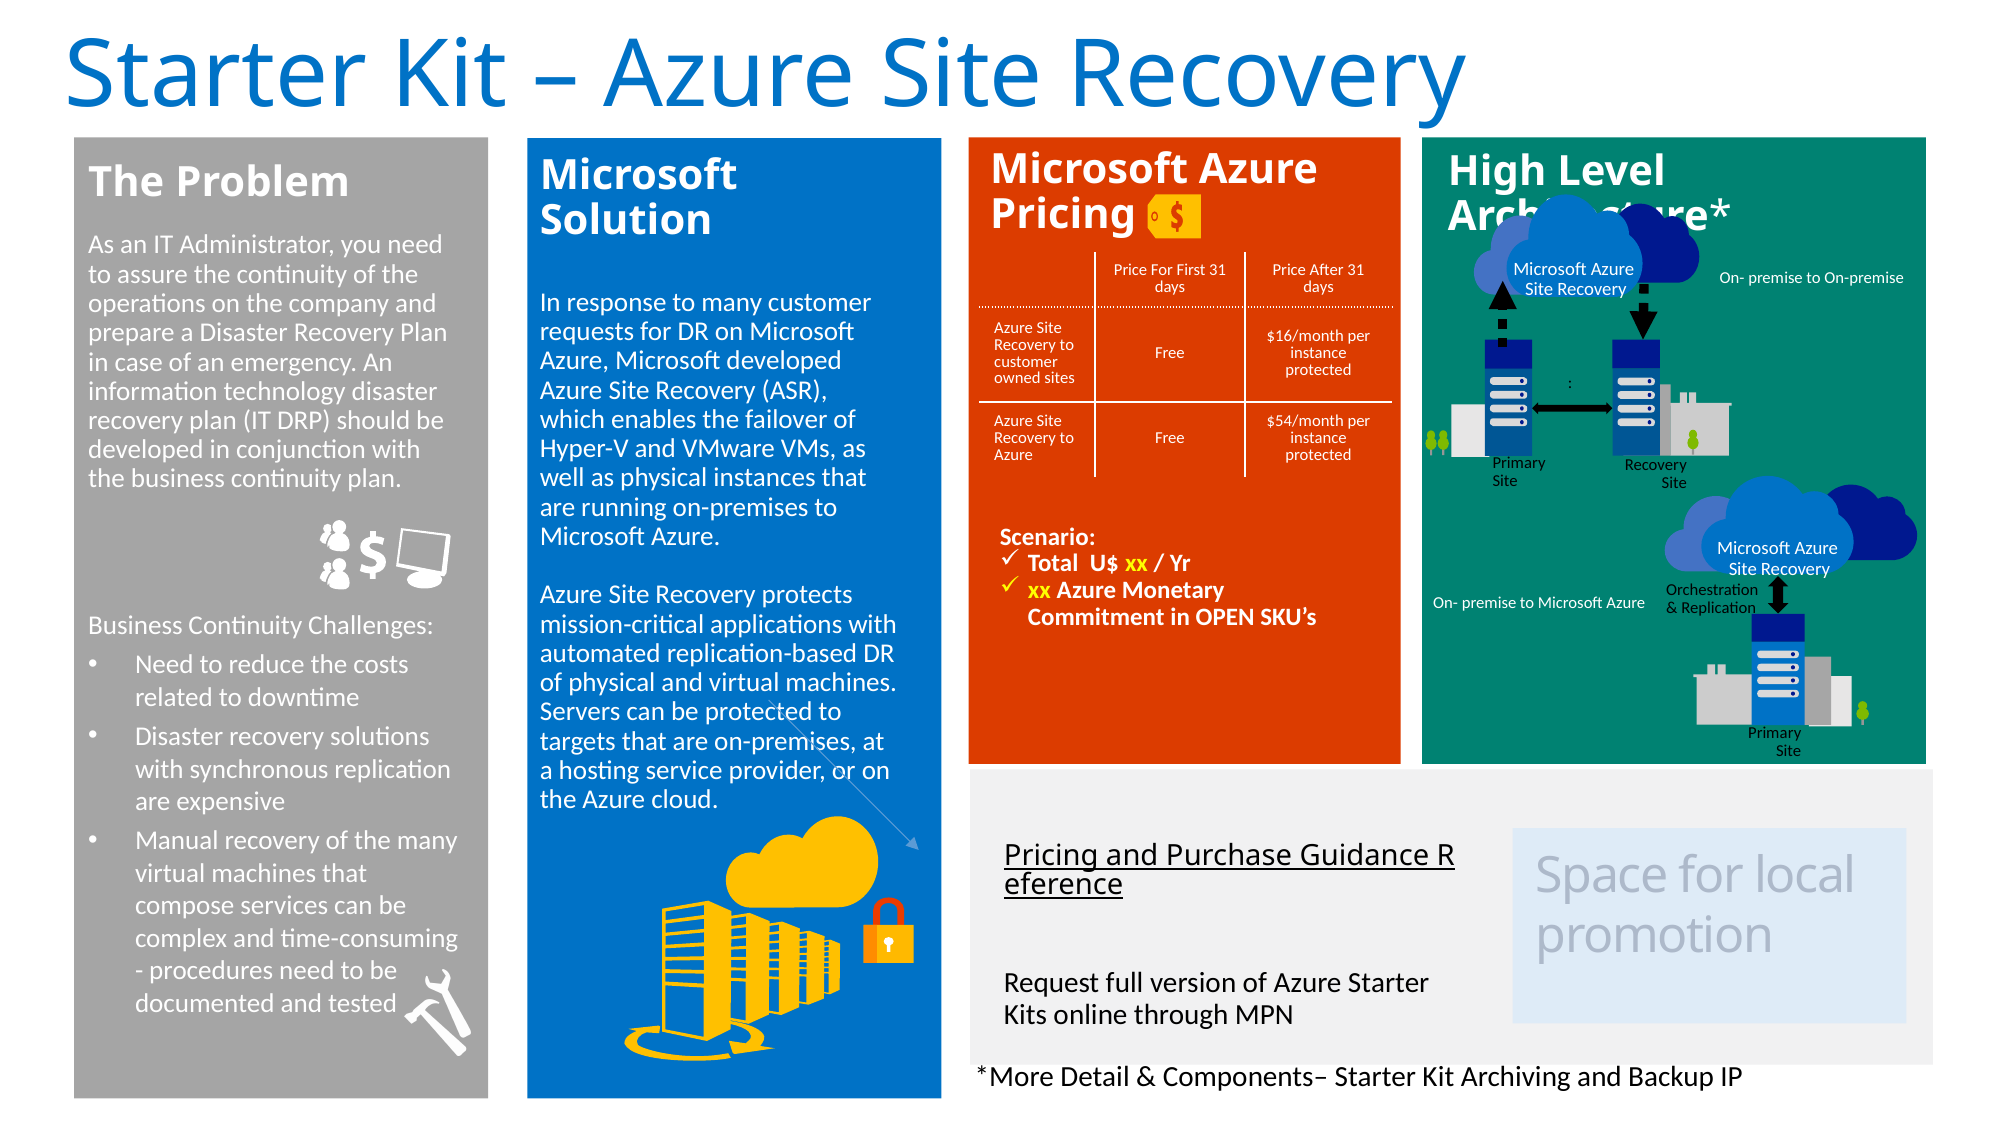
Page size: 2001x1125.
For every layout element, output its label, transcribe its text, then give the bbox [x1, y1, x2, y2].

text_box [970, 769, 1933, 1065]
text_box Scenario: Total U$ xx / Yr xx Azure Monetary Commitment in OPEN SKU’s [970, 499, 1389, 684]
table_cell Free [1096, 403, 1244, 477]
text_box The Problem As an IT Administrator, you need to assure the continuity of the operations on the company and prepare a Disaster Recovery Plan in case of an emergency. An information technology disaster recovery plan (IT DRP) should be developed in conjunction with the business continuity plan. Business Continuity Challenges: Need to reduce the costs related to downtime Disaster recovery solutions with synchronous replication are expensive Manual recovery of the many virtual machines that compose services can be complex and time-consuming - procedures need to be documented and tested [58, 137, 491, 1110]
text_box [1147, 194, 1201, 239]
text_box Microsoft Solution In response to many customer requests for DR on Microsoft Azure, Microsoft developed Azure Site Recovery (ASR), which enables the failover of Hyper-V and VMware VMs, as well as physical instances that are running on-premises to Microsoft Azure. Azure Site Recovery protects mission-critical applications with automated replication-based DR of physical and virtual machines. Servers can be protected to targets that are on-premises, at a hosting service provider, or on the Azure cloud. [510, 129, 928, 838]
text_box Pricing and Purchase Guidance Reference Request full version of Azure Starter Kits online through MPN [974, 813, 1498, 1026]
text_box On- premise to On-premise [1732, 260, 1920, 297]
text_box High Level Architecture* [1418, 126, 1911, 264]
text_box Space for local promotion [1512, 828, 1907, 1024]
table_cell Azure Site Recovery to customer owned sites [979, 307, 1094, 401]
text_box [1422, 264, 1636, 764]
table_cell Free [1096, 307, 1244, 401]
table_header [979, 252, 1094, 307]
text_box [879, 897, 914, 963]
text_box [1636, 475, 1918, 793]
text_box [968, 262, 1401, 764]
text_box *More Detail & Components– Starter Kit Archiving and Backup IP [945, 1045, 1907, 1109]
text_box Microsoft Azure Pricing [960, 124, 1422, 262]
table_cell $54/month per instance protected [1246, 403, 1392, 477]
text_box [768, 699, 919, 850]
table_header Price After 31 days [1246, 252, 1392, 307]
text_box [1732, 137, 1926, 764]
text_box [1425, 194, 1732, 524]
text_box On- premise to Microsoft Azure [1433, 585, 1636, 622]
picture [404, 969, 471, 1056]
picture [319, 520, 451, 590]
table_cell $16/month per instance protected [1246, 307, 1392, 401]
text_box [624, 816, 879, 1061]
table_header Price For First 31 days [1096, 252, 1244, 307]
text_box [527, 138, 942, 1099]
title Starter Kit – Azure Site Recovery [49, 11, 1942, 134]
table_cell Azure Site Recovery to Azure [979, 403, 1094, 477]
